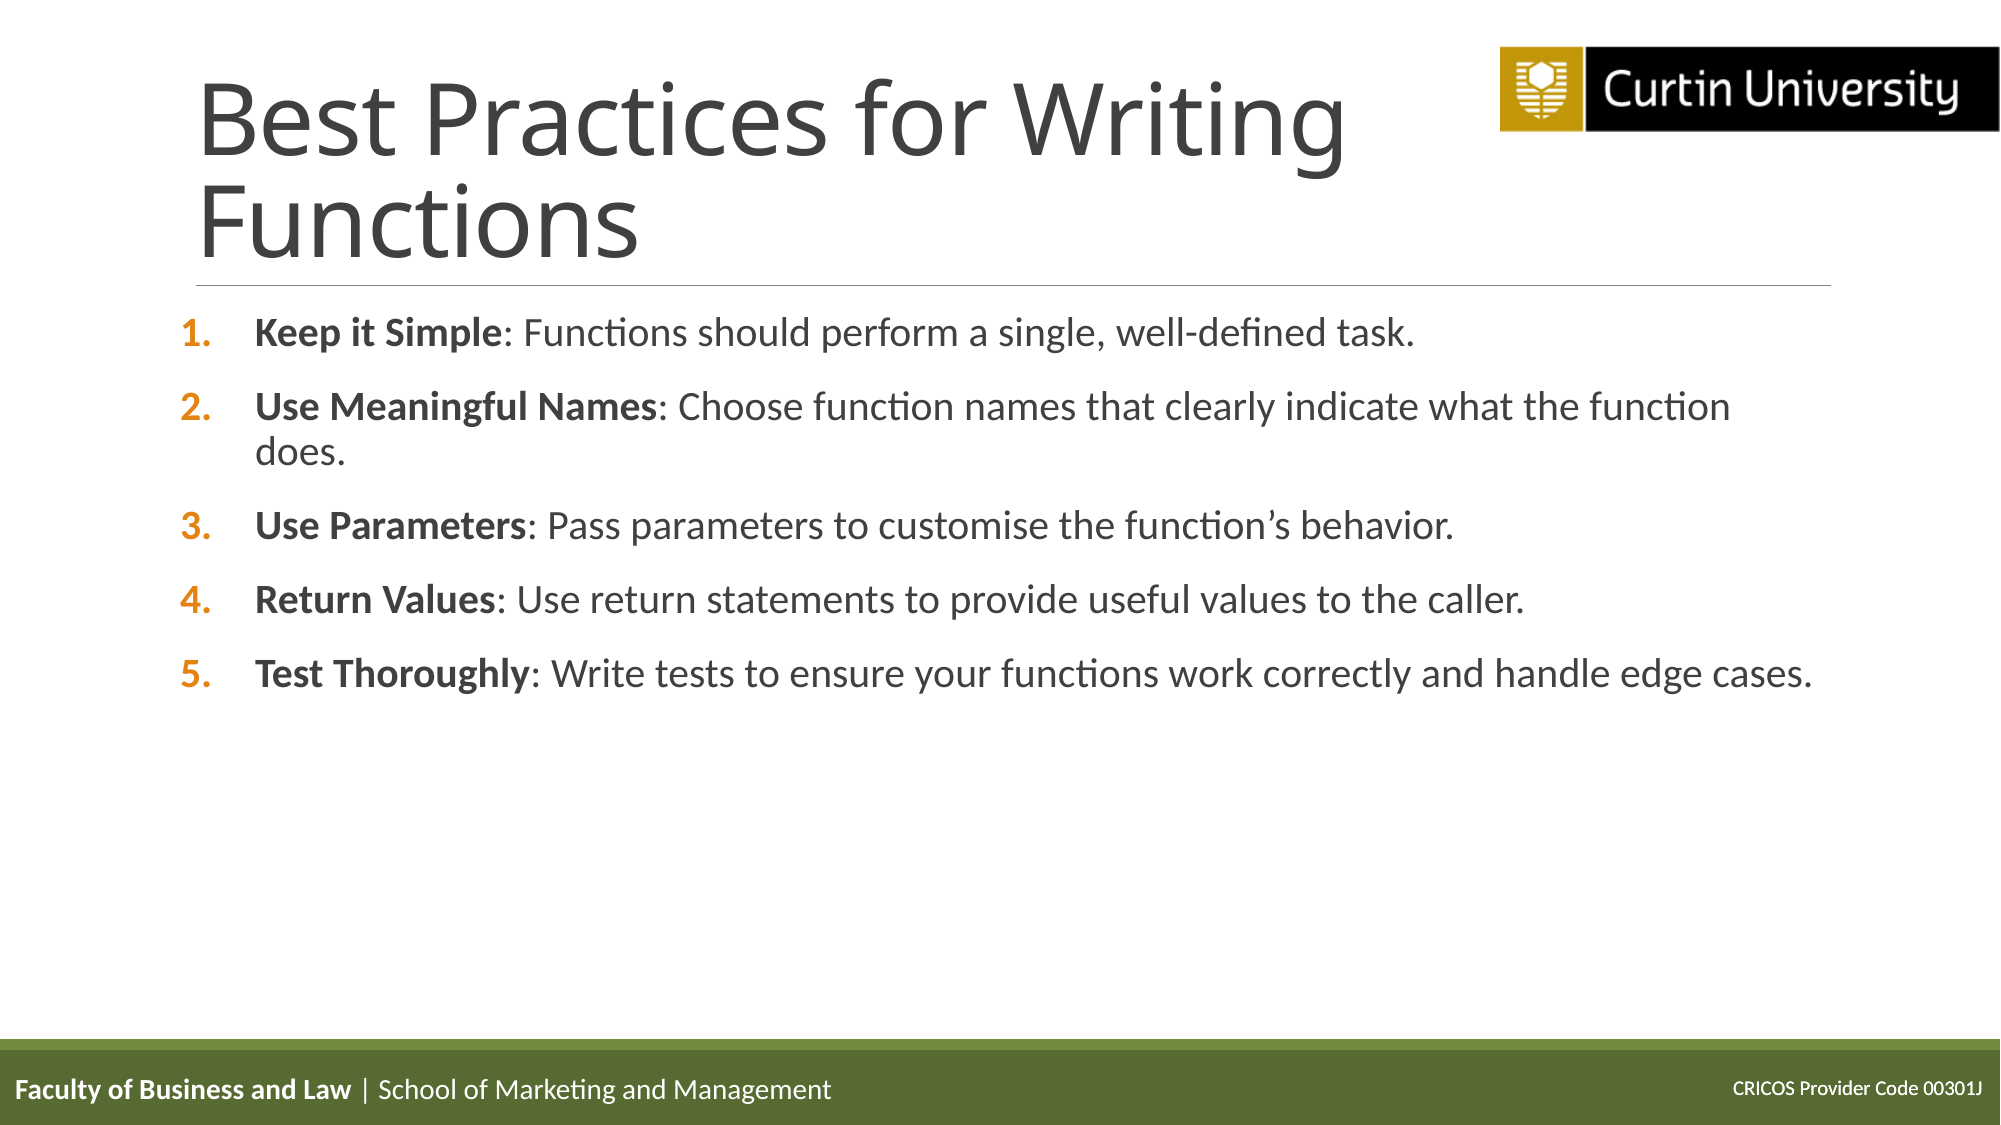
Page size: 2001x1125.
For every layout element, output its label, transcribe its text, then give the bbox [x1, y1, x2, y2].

list Keep it Simple: Functions should perform a single, well-defined task. Use Meaningful Names: Choose function names that clearly indicate what the function does. Use Parameters: Pass parameters to customise the function’s behavior. Return Values: Use return statements to provide useful values to the caller. Test Thoroughly: Write tests to ensure your functions work correctly and handle edge cases. [180, 302, 1830, 963]
footer Faculty of Business and Law | School of Marketing and Management [0, 1057, 1646, 1118]
title Best Practices for Writing Functions [180, 47, 1830, 285]
picture [1500, 46, 2000, 132]
